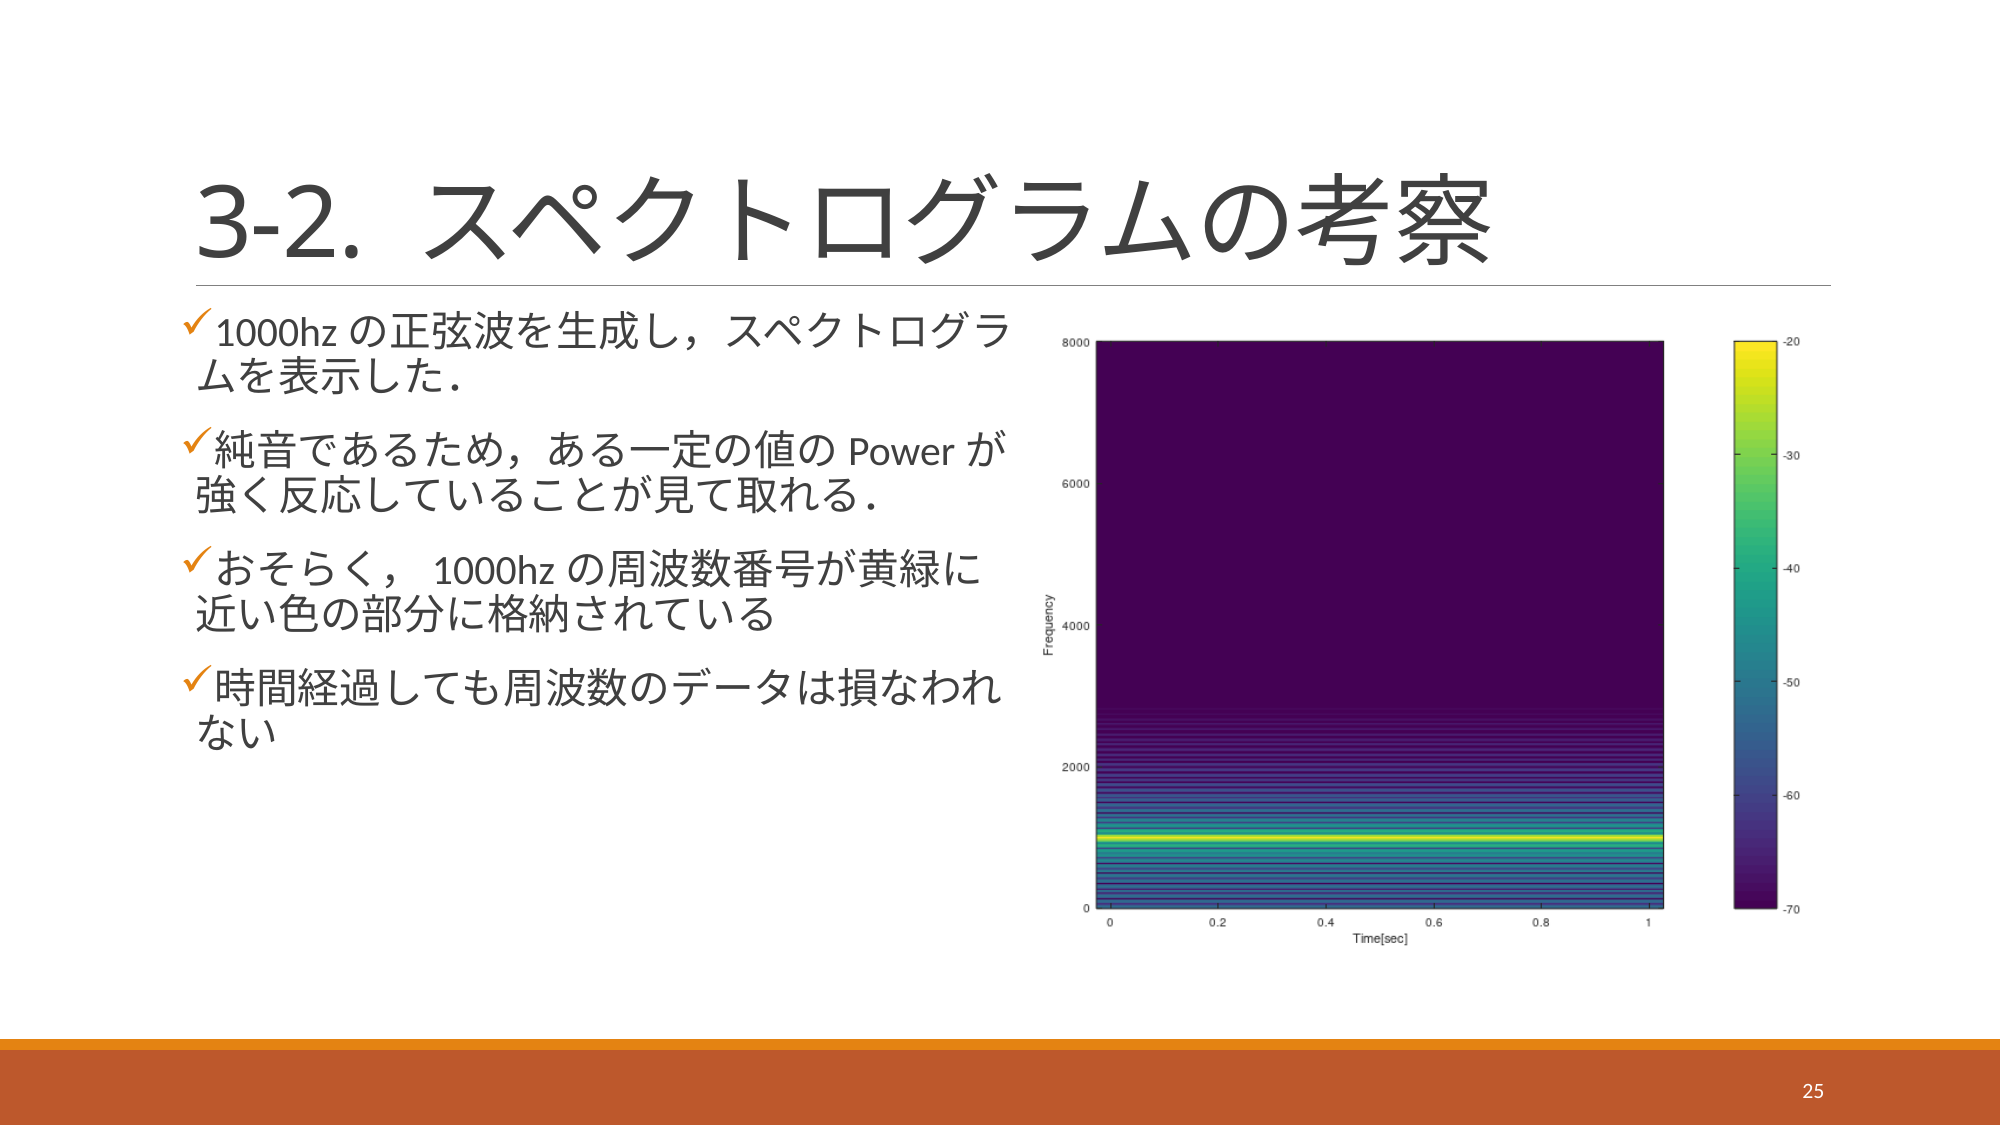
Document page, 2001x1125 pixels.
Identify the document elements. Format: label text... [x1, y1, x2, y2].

list 1000hzの正弦波を生成し，スペクトログラムを表示した． 純音であるため，ある一定の値のPowerが強く反応していることが見て取れる． おそらく，1000hzの周波数番号が黄緑に近い色の部分に格納されている 時間経過しても周波数のデータは損なわれない [180, 302, 1016, 963]
picture [1033, 314, 1831, 964]
slide_number 25 [1624, 1059, 1840, 1120]
title 3-2. スペクトログラムの考察 [180, 47, 1830, 285]
